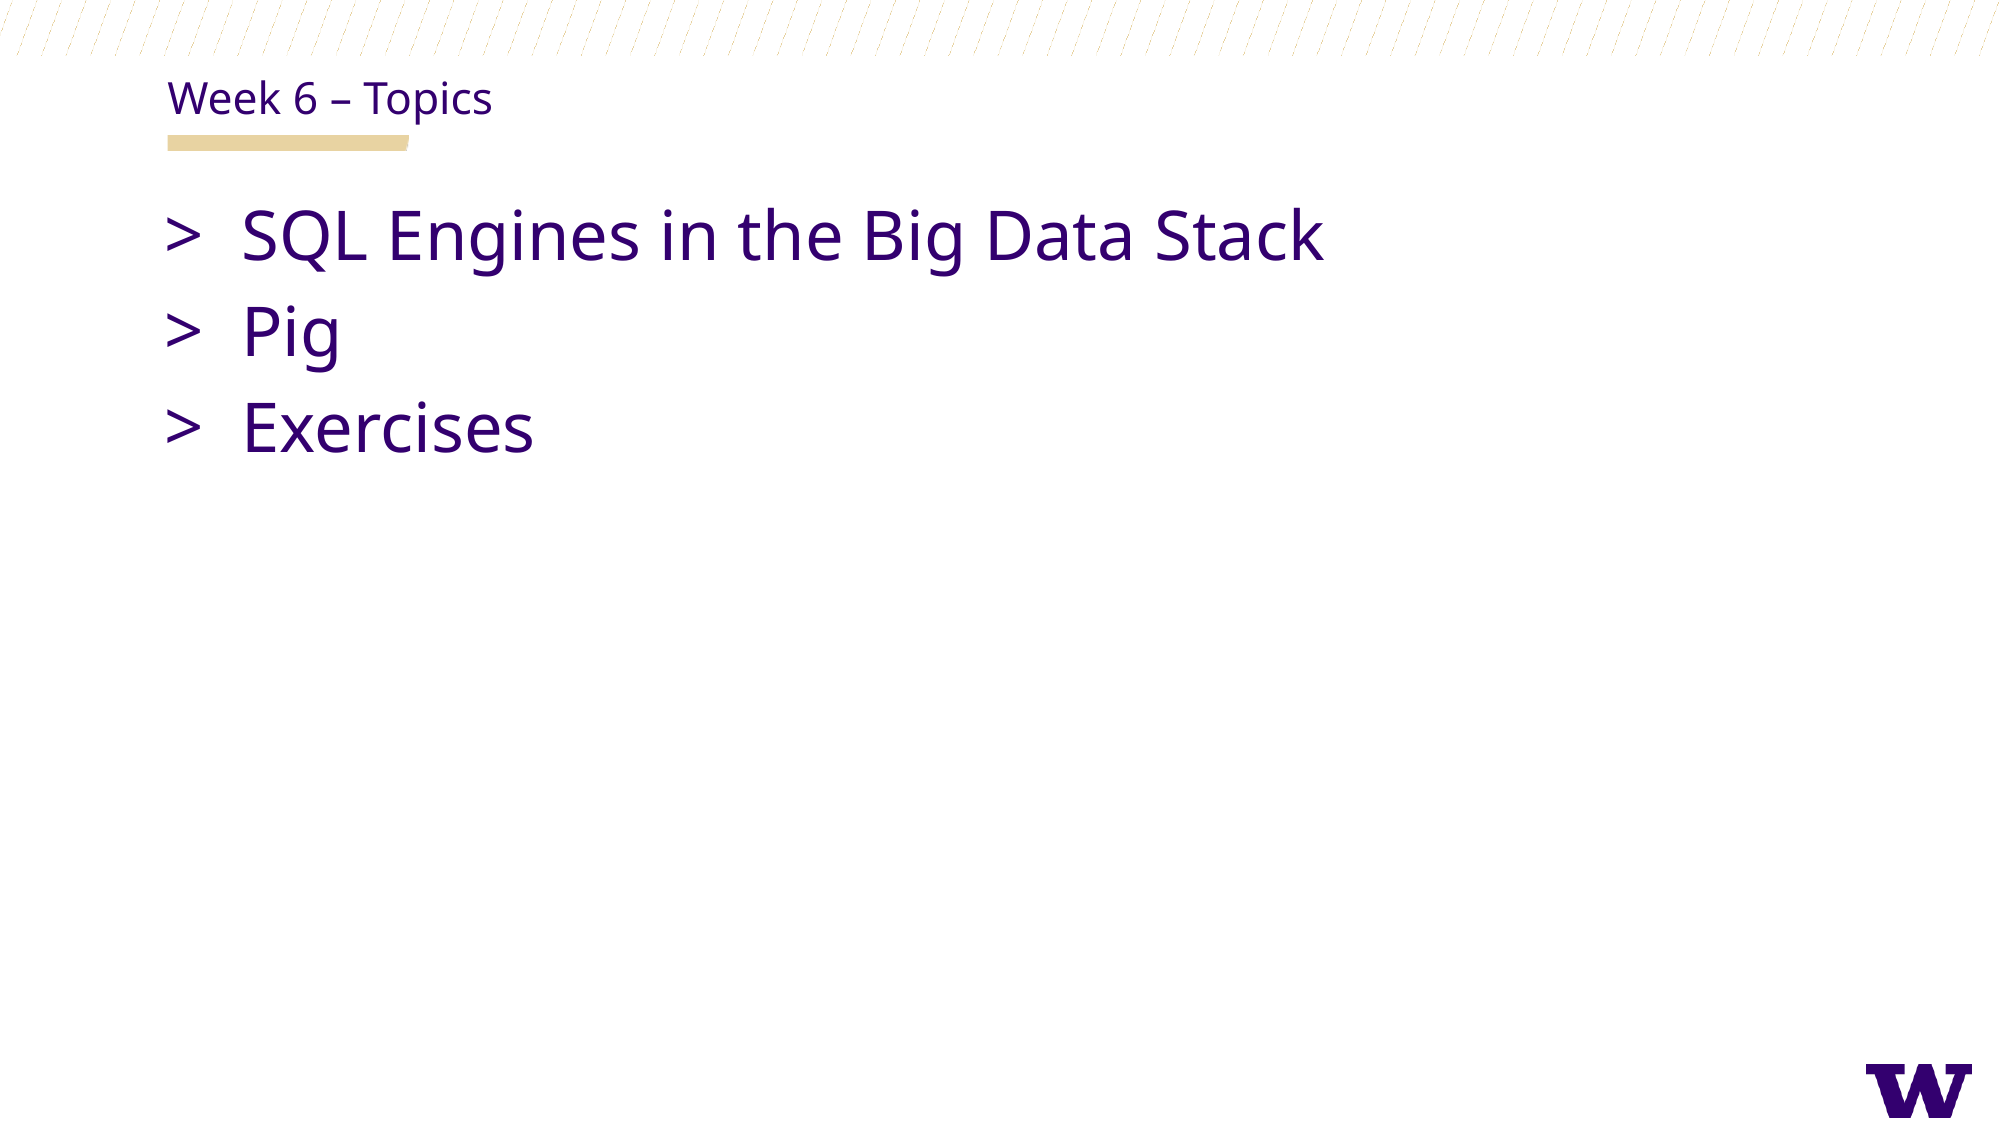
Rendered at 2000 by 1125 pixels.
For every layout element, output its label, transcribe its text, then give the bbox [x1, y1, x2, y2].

list SQL Engines in the Big Data Stack Pig Exercises [144, 181, 1937, 1053]
list Week 6 – Topics [146, 60, 1937, 136]
picture [0, 0, 2000, 56]
